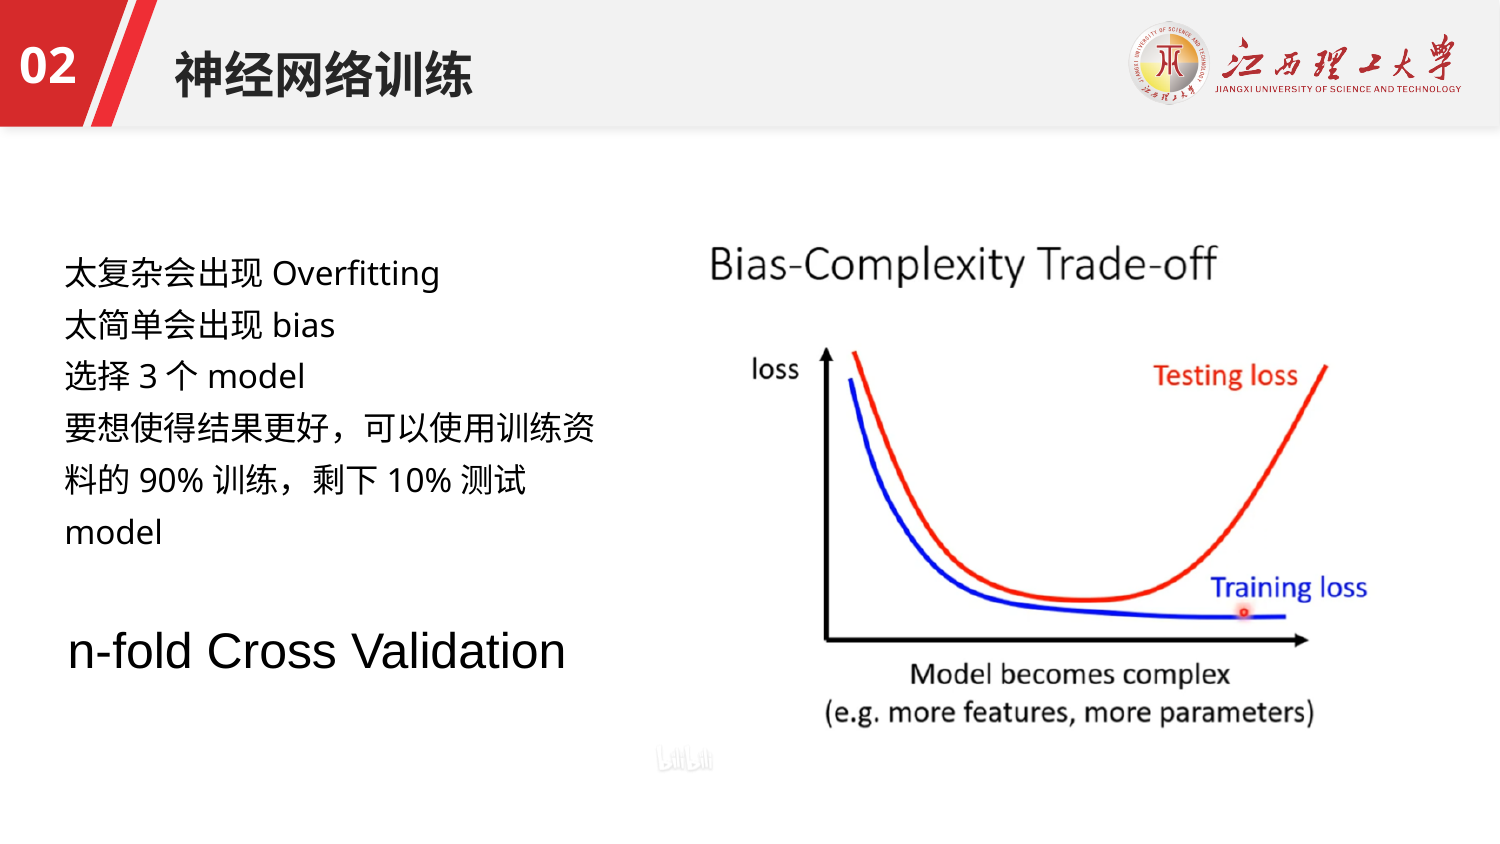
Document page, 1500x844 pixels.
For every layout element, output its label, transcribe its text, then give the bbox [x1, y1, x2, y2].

text_box 太复杂会出现Overfitting 太简单会出现bias 选择3个model 要想使得结果更好，可以使用训练资料的90%训练，剩下10%测试model [49, 232, 638, 533]
picture [1128, 18, 1470, 108]
text_box n-fold Cross Validation [52, 610, 607, 756]
picture [643, 173, 1457, 784]
